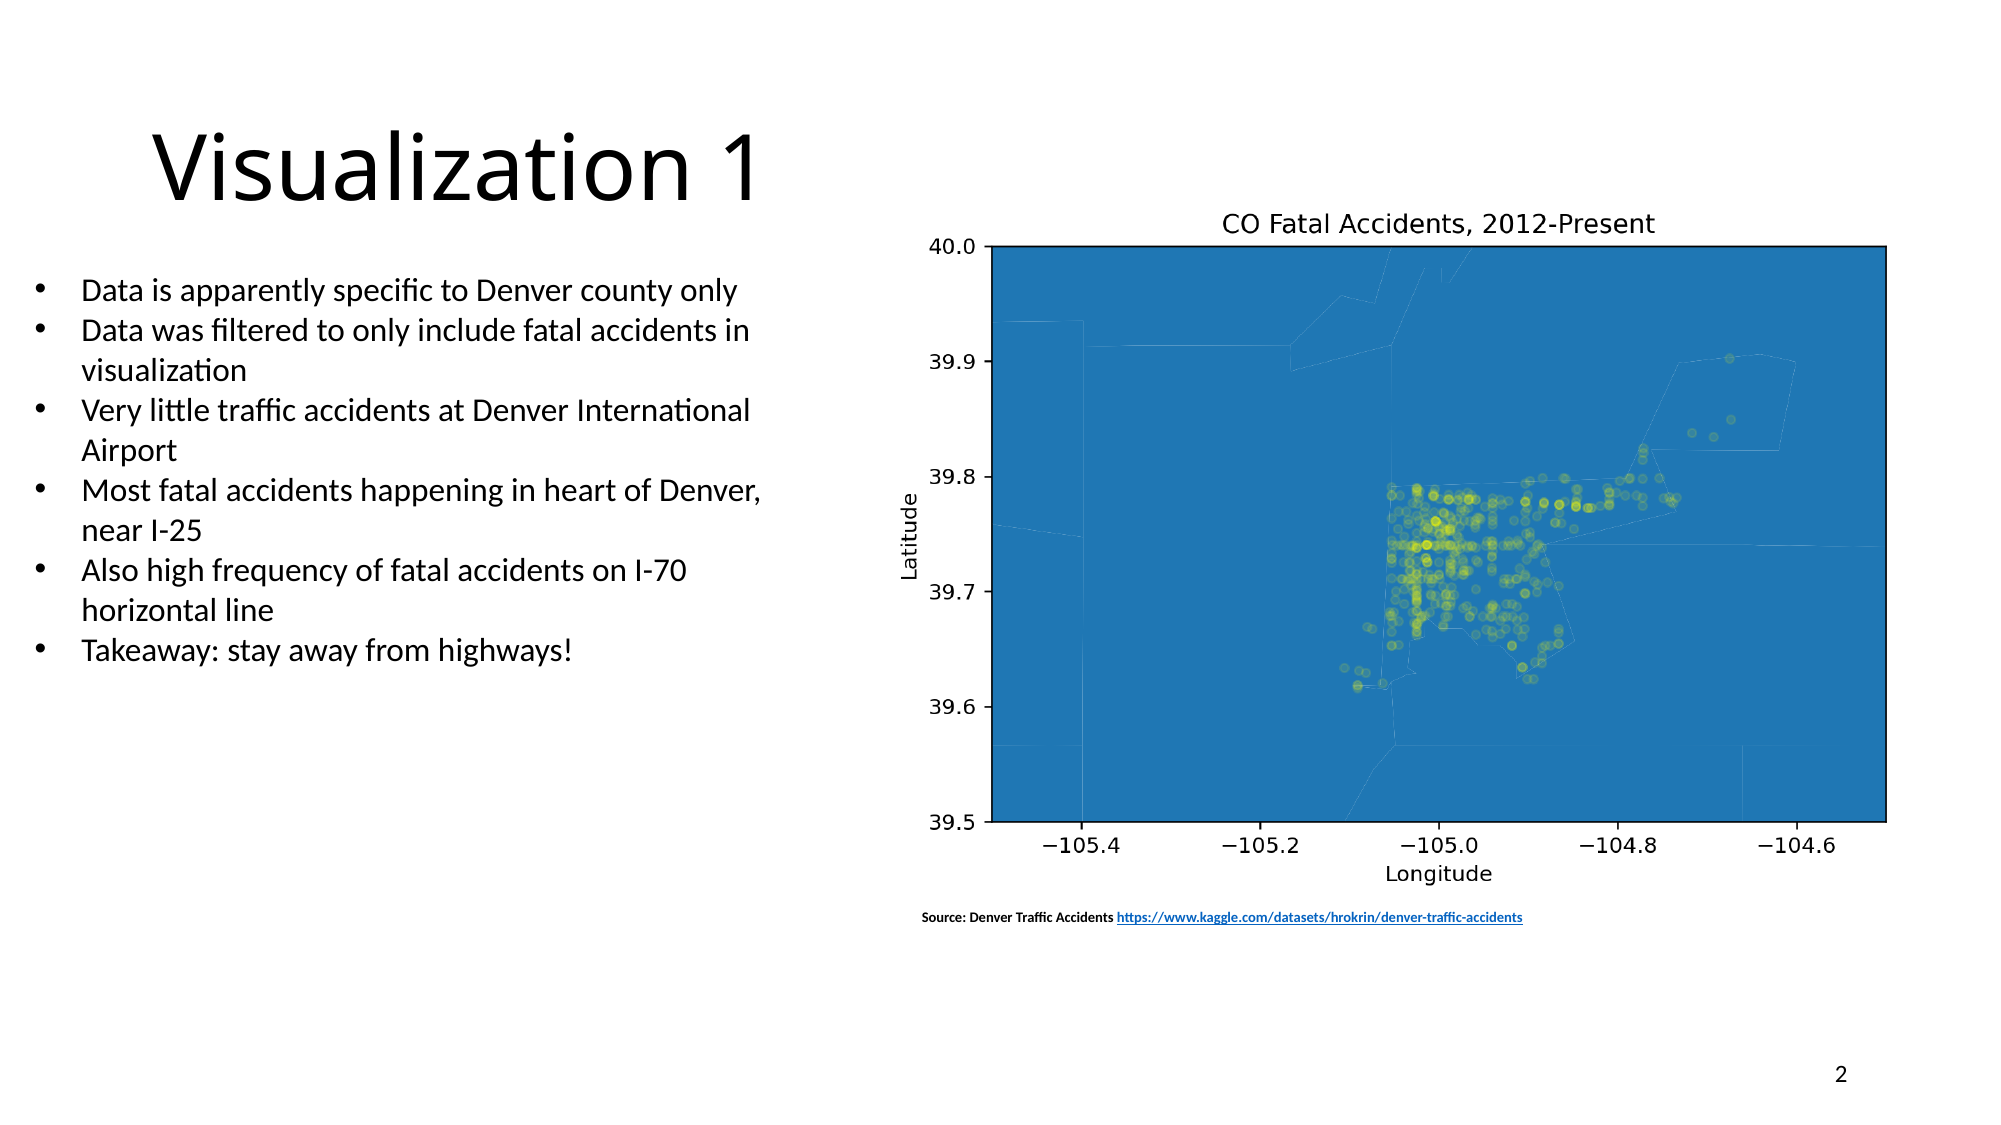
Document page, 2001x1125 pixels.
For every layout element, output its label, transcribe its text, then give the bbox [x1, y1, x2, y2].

text_box Data is apparently specific to Denver county only Data was filtered to only include fatal accidents in visualization Very little traffic accidents at Denver International Airport Most fatal accidents happening in heart of Denver, near I-25 Also high frequency of fatal accidents on I-70 horizontal line Takeaway: stay away from highways! [19, 261, 831, 795]
title Visualization 1 [137, 61, 1863, 280]
picture [887, 193, 1900, 901]
text_box Source: Denver Traffic Accidents https://www.kaggle.com/datasets/hrokrin/denver-traffic-accidents [907, 901, 1541, 933]
slide_number 2 [1412, 1042, 1863, 1103]
